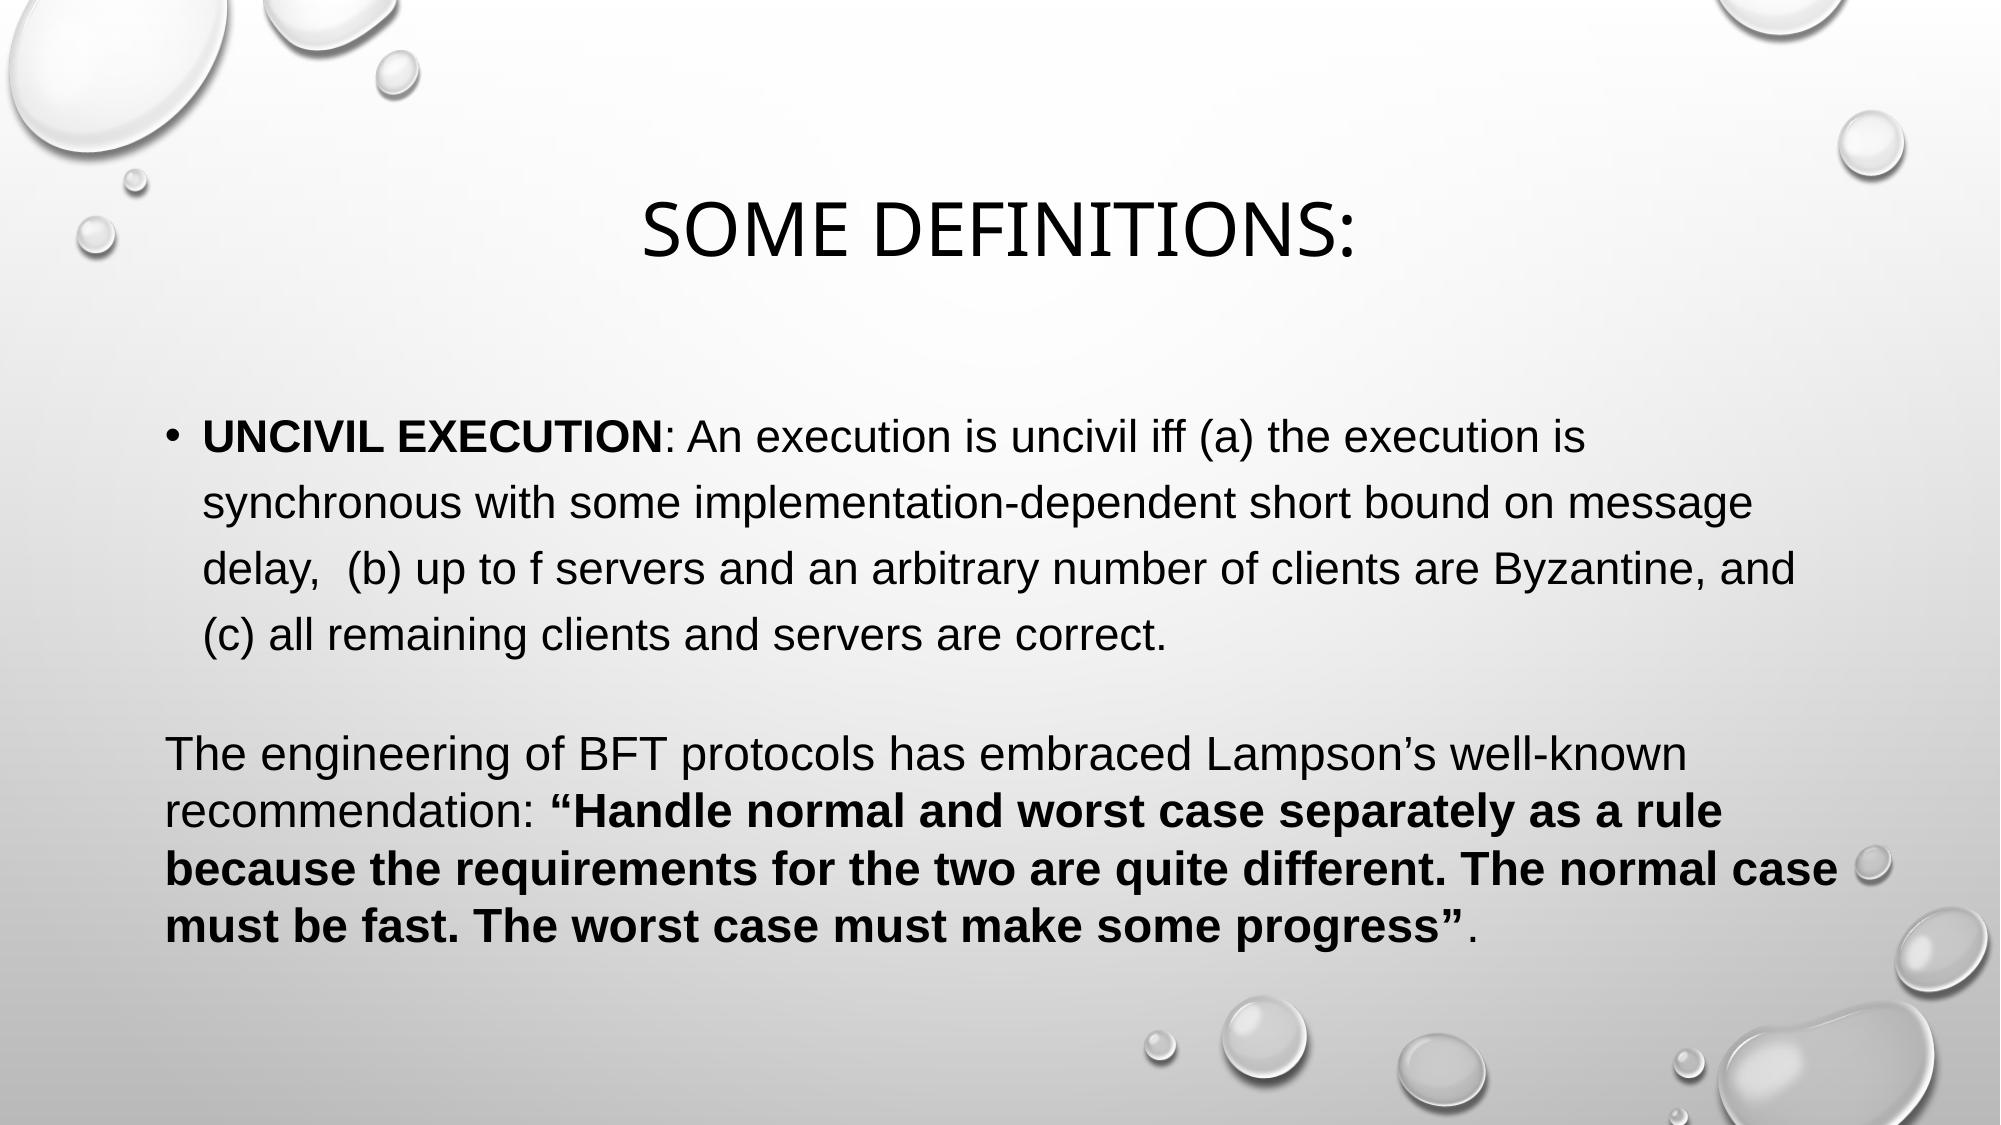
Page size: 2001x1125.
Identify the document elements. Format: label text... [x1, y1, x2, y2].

title Some definitions: [149, 101, 1851, 364]
text_box The engineering of BFT protocols has embraced Lampson’s well-known recommendation: “Handle normal and worst case separately as a rule because the requirements for the two are quite different. The normal case must be fast. The worst case must make some progress”. [149, 714, 1873, 960]
list Uncivil Execution: An execution is uncivil iff (a) the execution is synchronous with some implementation-dependent short bound on message delay, (b) up to f servers and an arbitrary number of clients are Byzantine, and (c) all remaining clients and servers are correct. [149, 388, 1850, 690]
picture [0, 0, 2000, 1125]
